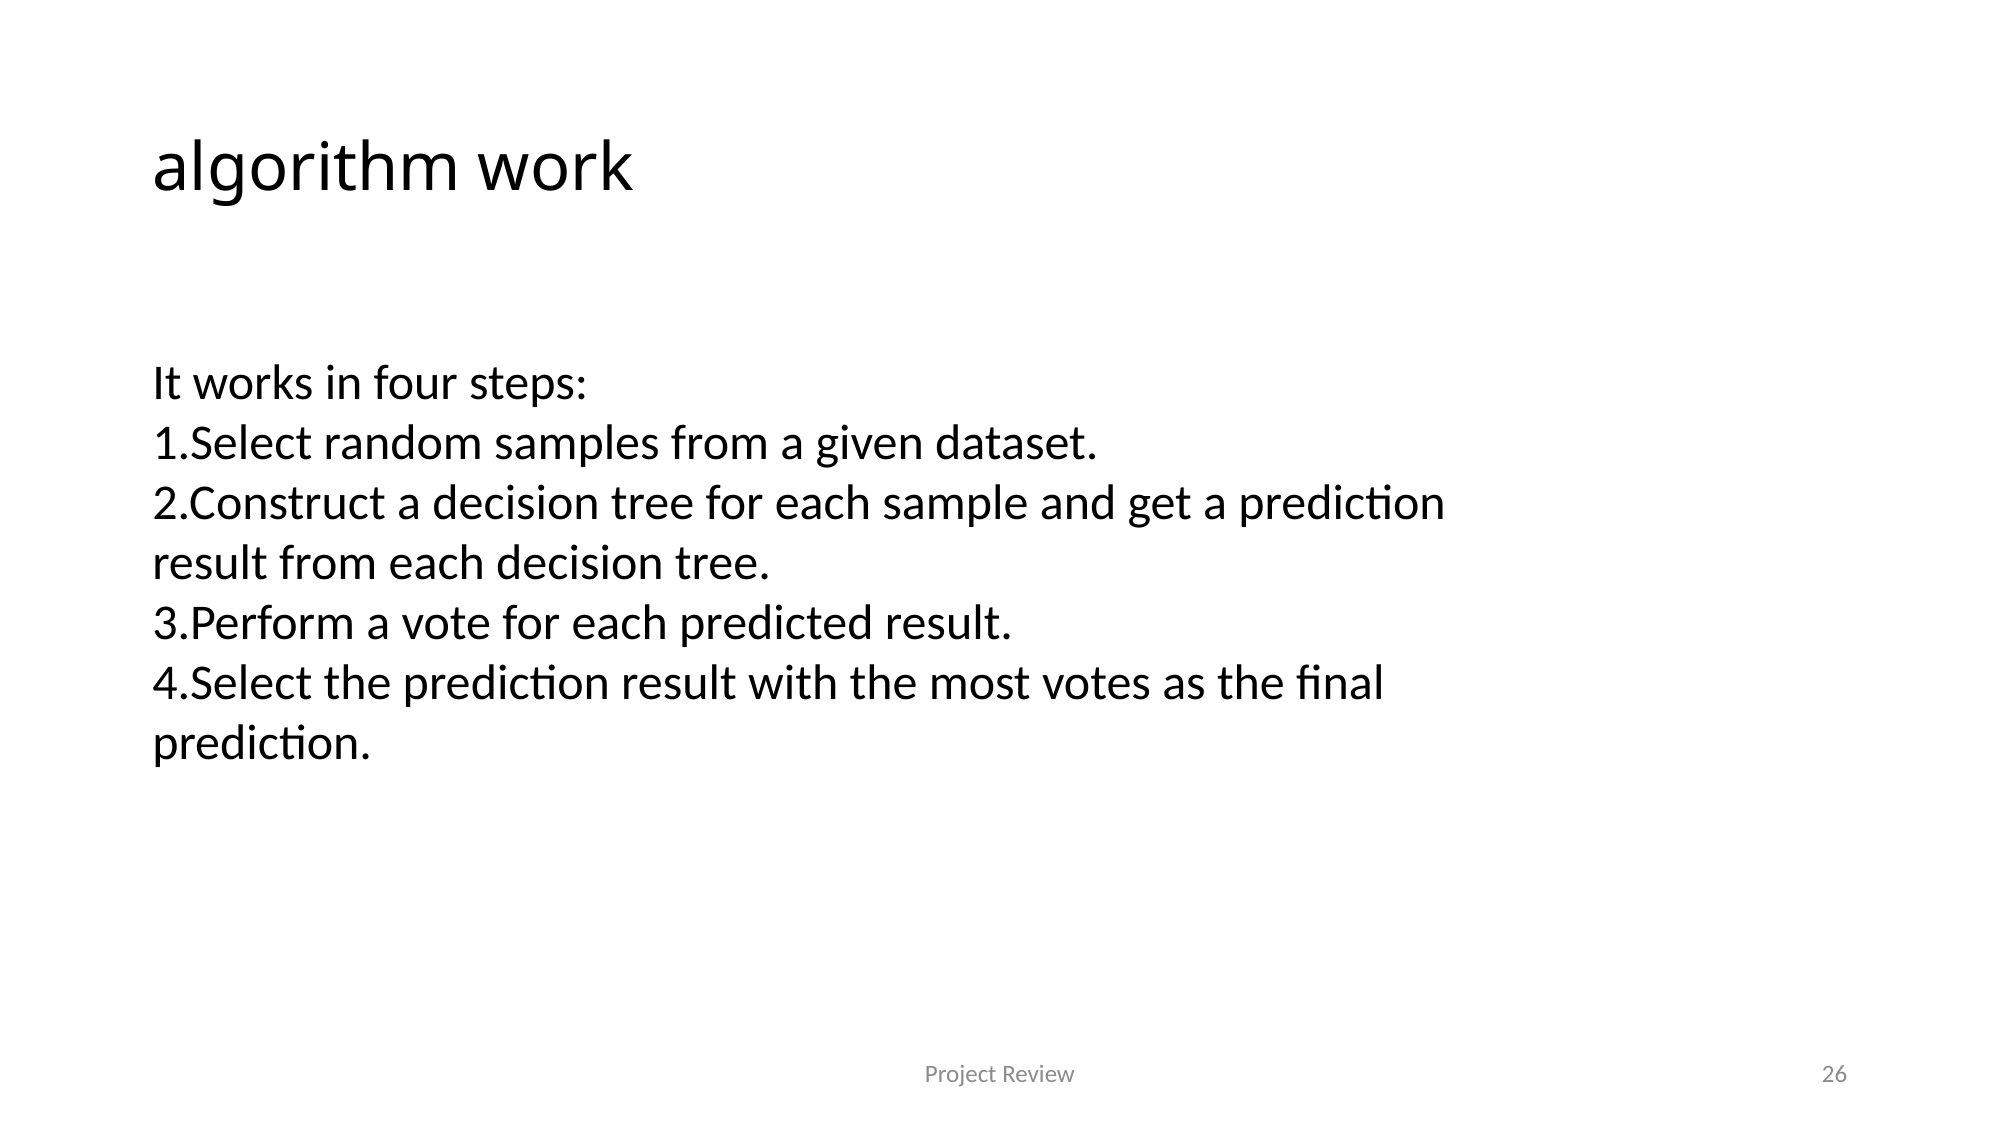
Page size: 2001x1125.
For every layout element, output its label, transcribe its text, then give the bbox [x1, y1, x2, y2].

text_box It works in four steps: 1.Select random samples from a given dataset. 2.Construct a decision tree for each sample and get a prediction result from each decision tree. 3.Perform a vote for each predicted result. 4.Select the prediction result with the most votes as the final prediction. [137, 341, 1561, 777]
title algorithm work [137, 59, 1863, 278]
slide_number 26 [1412, 1042, 1863, 1103]
footer Project Review [662, 1042, 1338, 1103]
